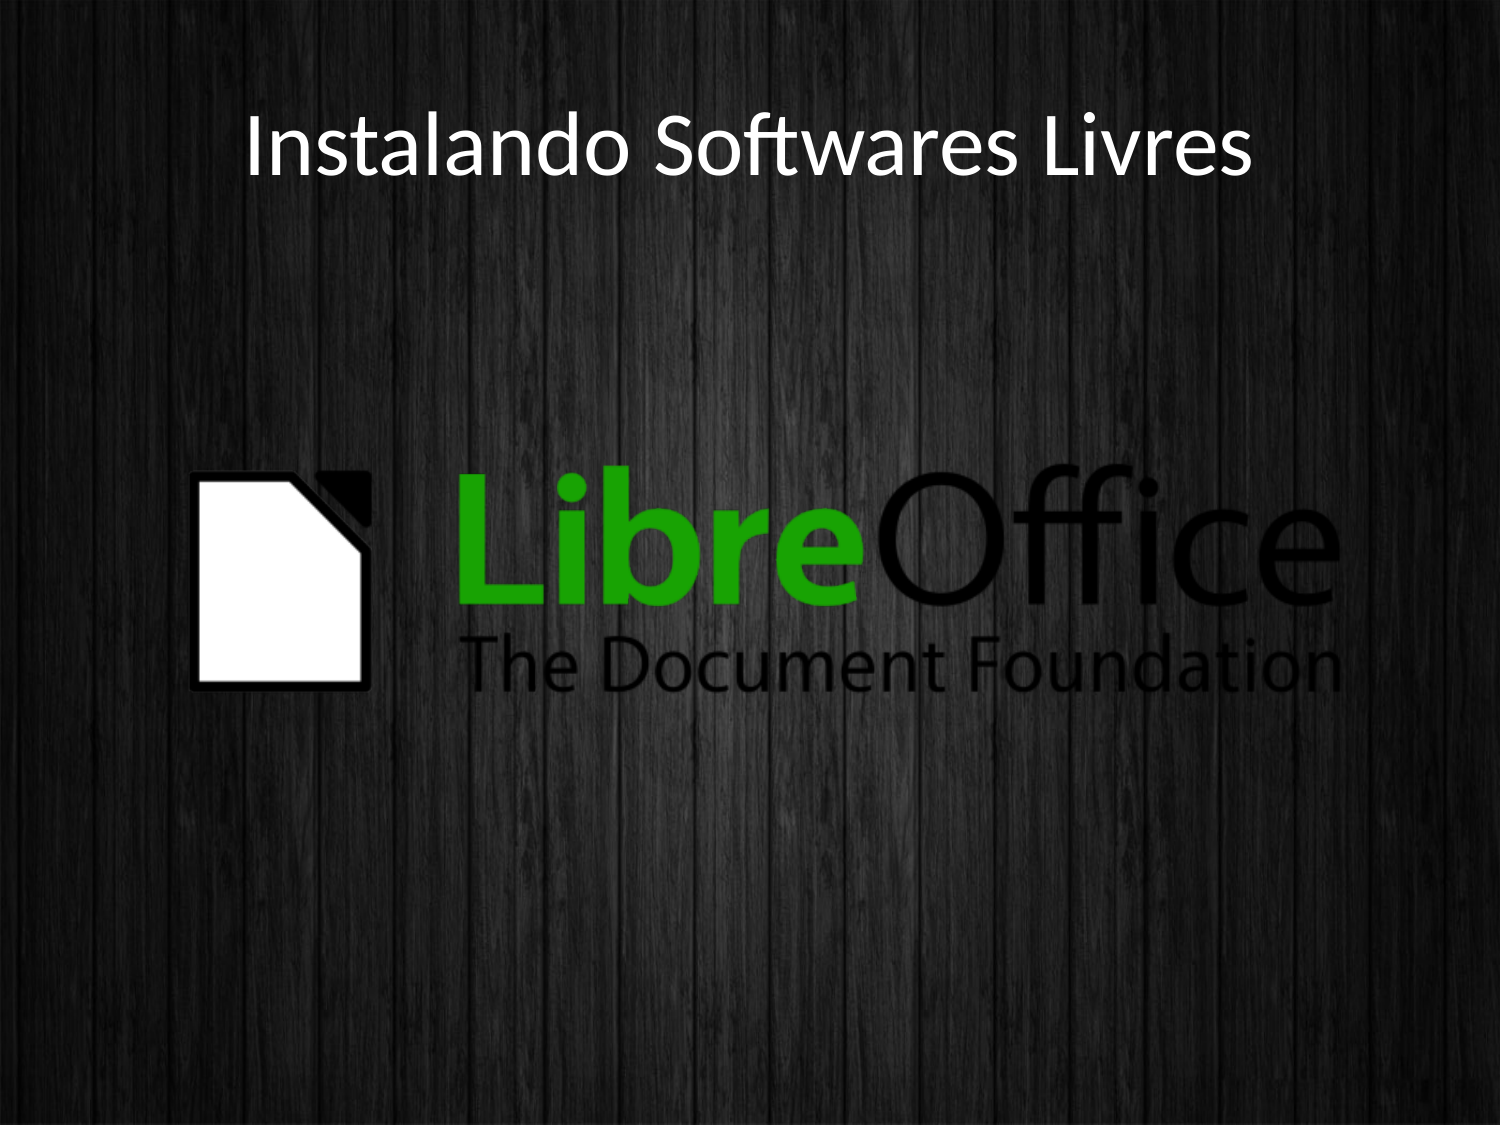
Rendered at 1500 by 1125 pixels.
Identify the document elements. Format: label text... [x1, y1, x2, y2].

text_box Instalando Softwares Livres [74, 45, 1425, 233]
picture [0, 0, 1500, 1125]
